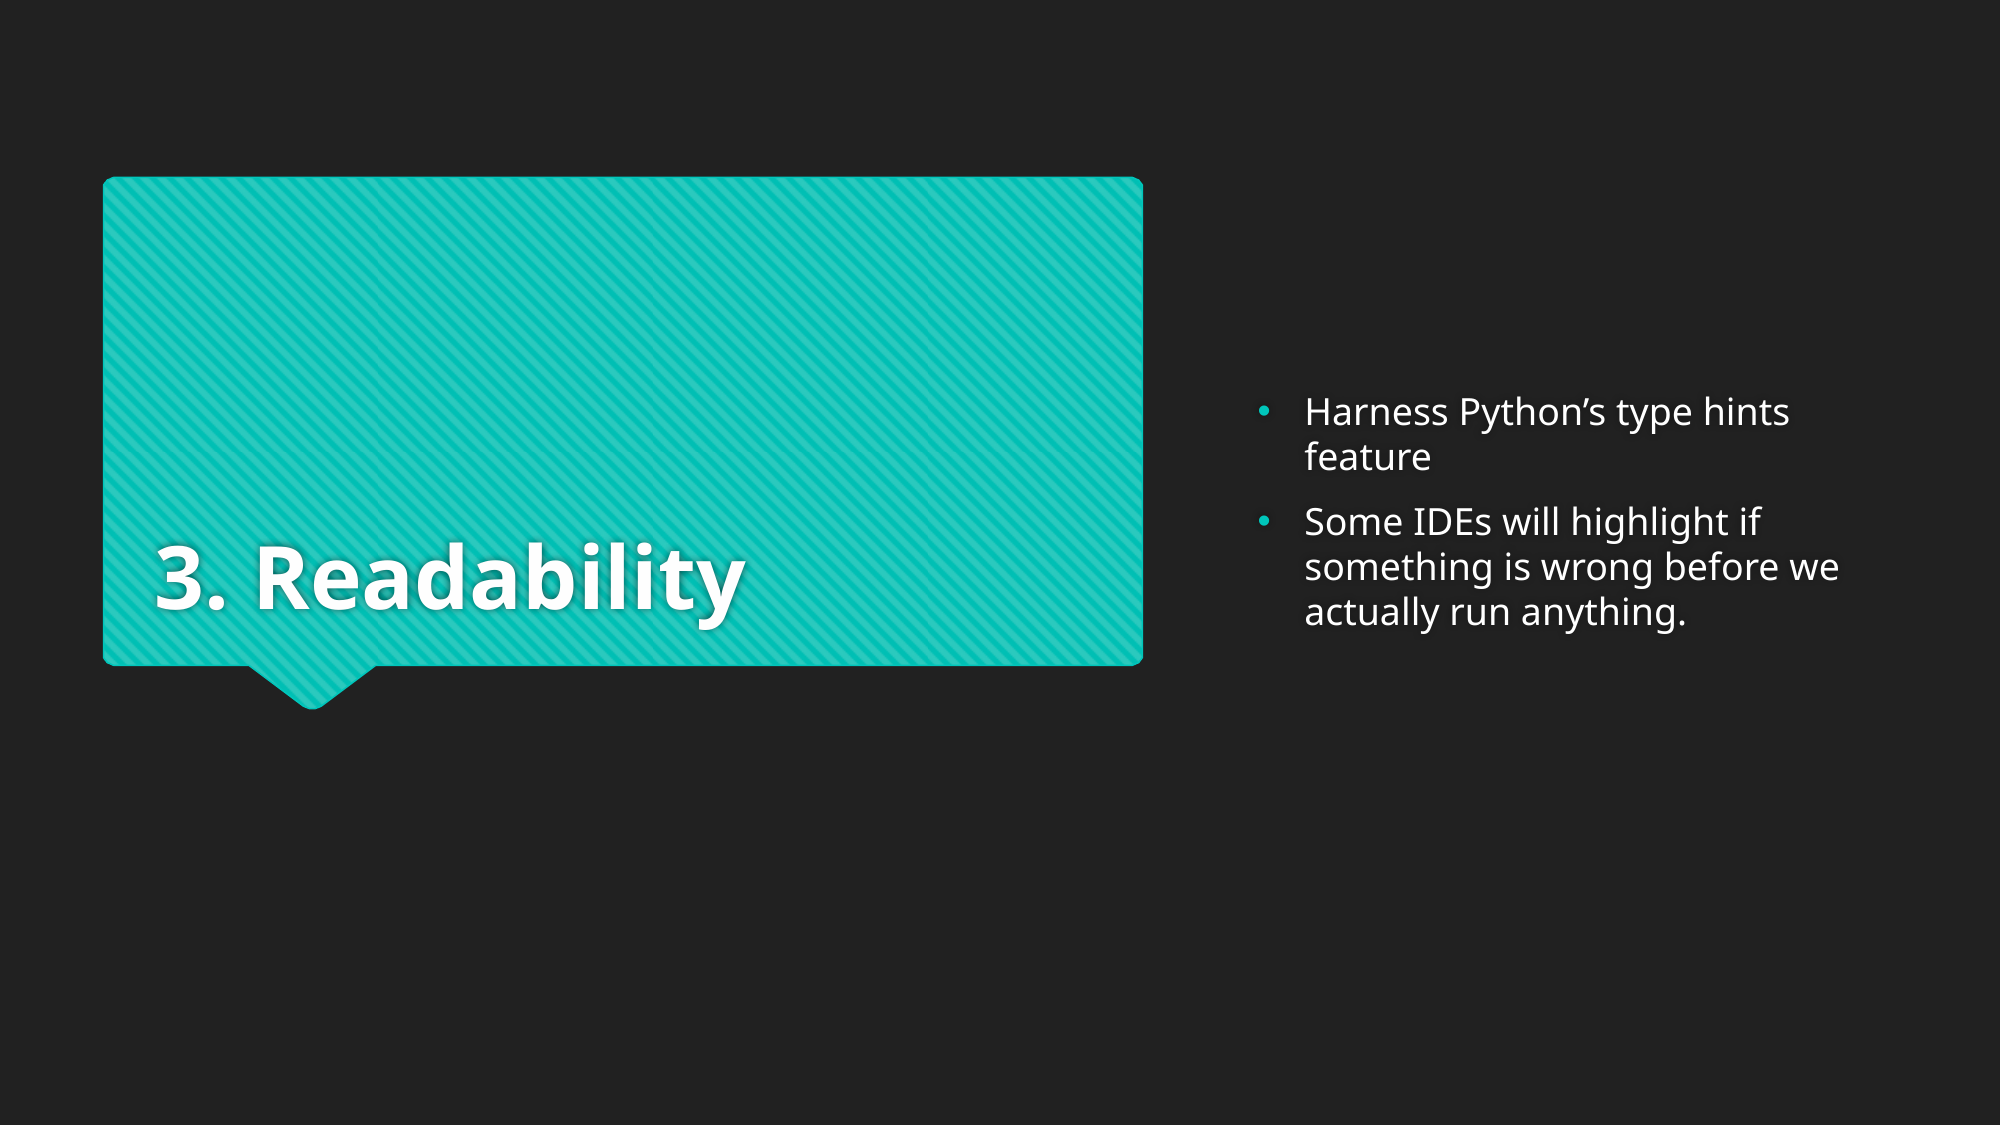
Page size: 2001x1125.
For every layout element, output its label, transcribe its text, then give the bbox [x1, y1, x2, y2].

list Harness Python’s type hints feature Some IDEs will highlight if something is wrong before we actually run anything. [1242, 380, 1868, 846]
title 3. Readability [139, 200, 1107, 635]
